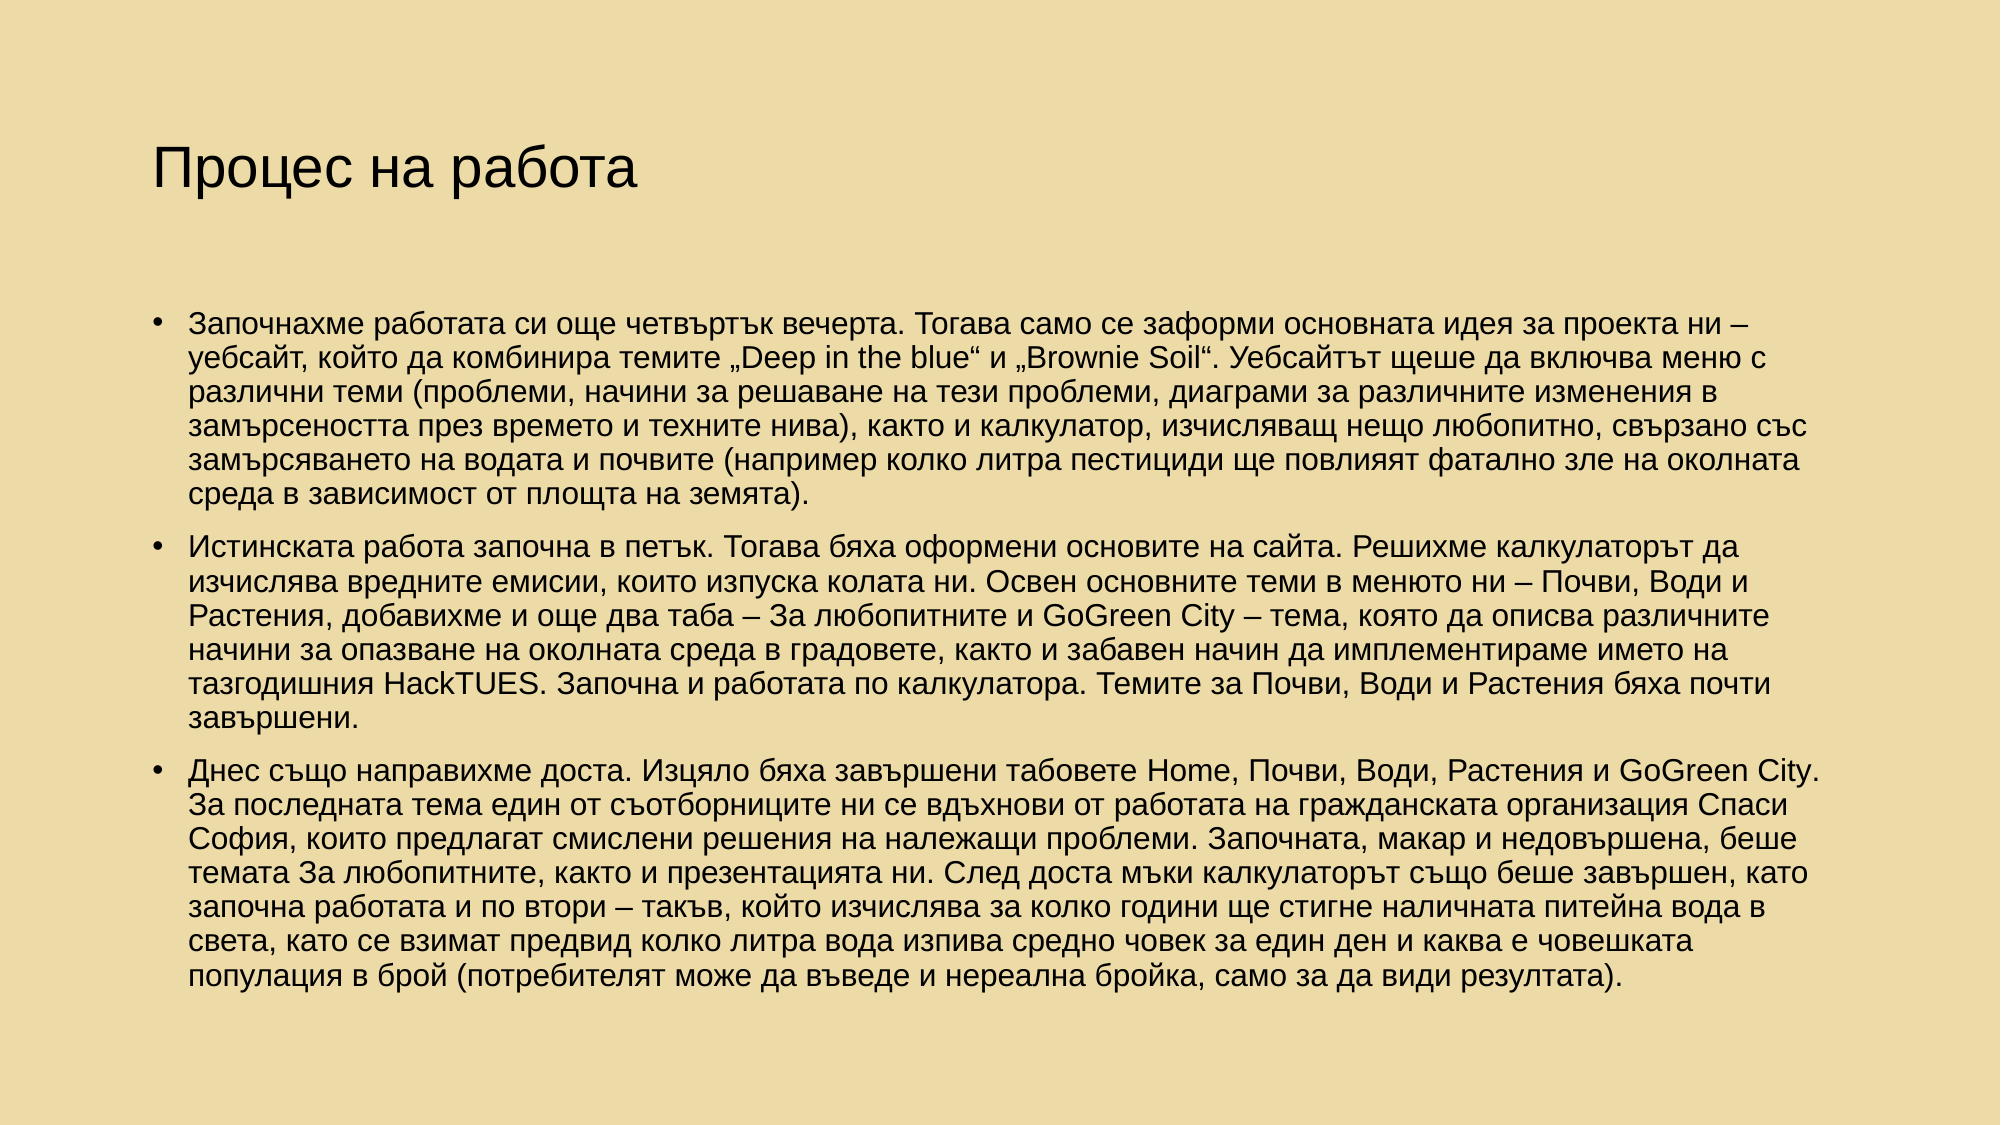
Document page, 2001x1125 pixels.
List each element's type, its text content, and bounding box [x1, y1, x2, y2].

title Процес на работа [137, 59, 1863, 278]
list Започнахме работата си още четвъртък вечерта. Тогава само се заформи основната идея за проекта ни – уебсайт, който да комбинира темите „Deep in the blue“ и „Brownie Soil“. Уебсайтът щеше да включва меню с различни теми (проблеми, начини за решаване на тези проблеми, диаграми за различните изменения в замърсеността през времето и техните нива), както и калкулатор, изчисляващ нещо любопитно, свързано със замърсяването на водата и почвите (например колко литра пестициди ще повлияят фатално зле на околната среда в зависимост от площта на земята). Истинската работа започна в петък. Тогава бяха оформени основите на сайта. Решихме калкулаторът да изчислява вредните емисии, които изпуска колата ни. Освен основните теми в менюто ни – Почви, Води и Растения, добавихме и още два таба – За любопитните и GoGreen City – тема, която да описва различните начини за опазване на околната среда в градовете, както и забавен начин да имплементираме името на тазгодишния HackTUES. Започна и работата по калкулатора. Темите за Почви, Води и Растения бяха почти завършени. Днес също направихме доста. Изцяло бяха завършени табовете Home, Почви, Води, Растения и GoGreen City. За последната тема един от съотборниците ни се вдъхнови от работата на гражданската организация Спаси София, които предлагат смислени решения на належащи проблеми. Започната, макар и недовършена, беше темата За любопитните, както и презентацията ни. След доста мъки калкулаторът също беше завършен, като започна работата и по втори – такъв, който изчислява за колко години ще стигне наличната питейна вода в света, като се взимат предвид колко литра вода изпива средно човек за един ден и каква е човешката популация в брой (потребителят може да въведе и нереална бройка, само за да види резултата). [137, 299, 1863, 1014]
